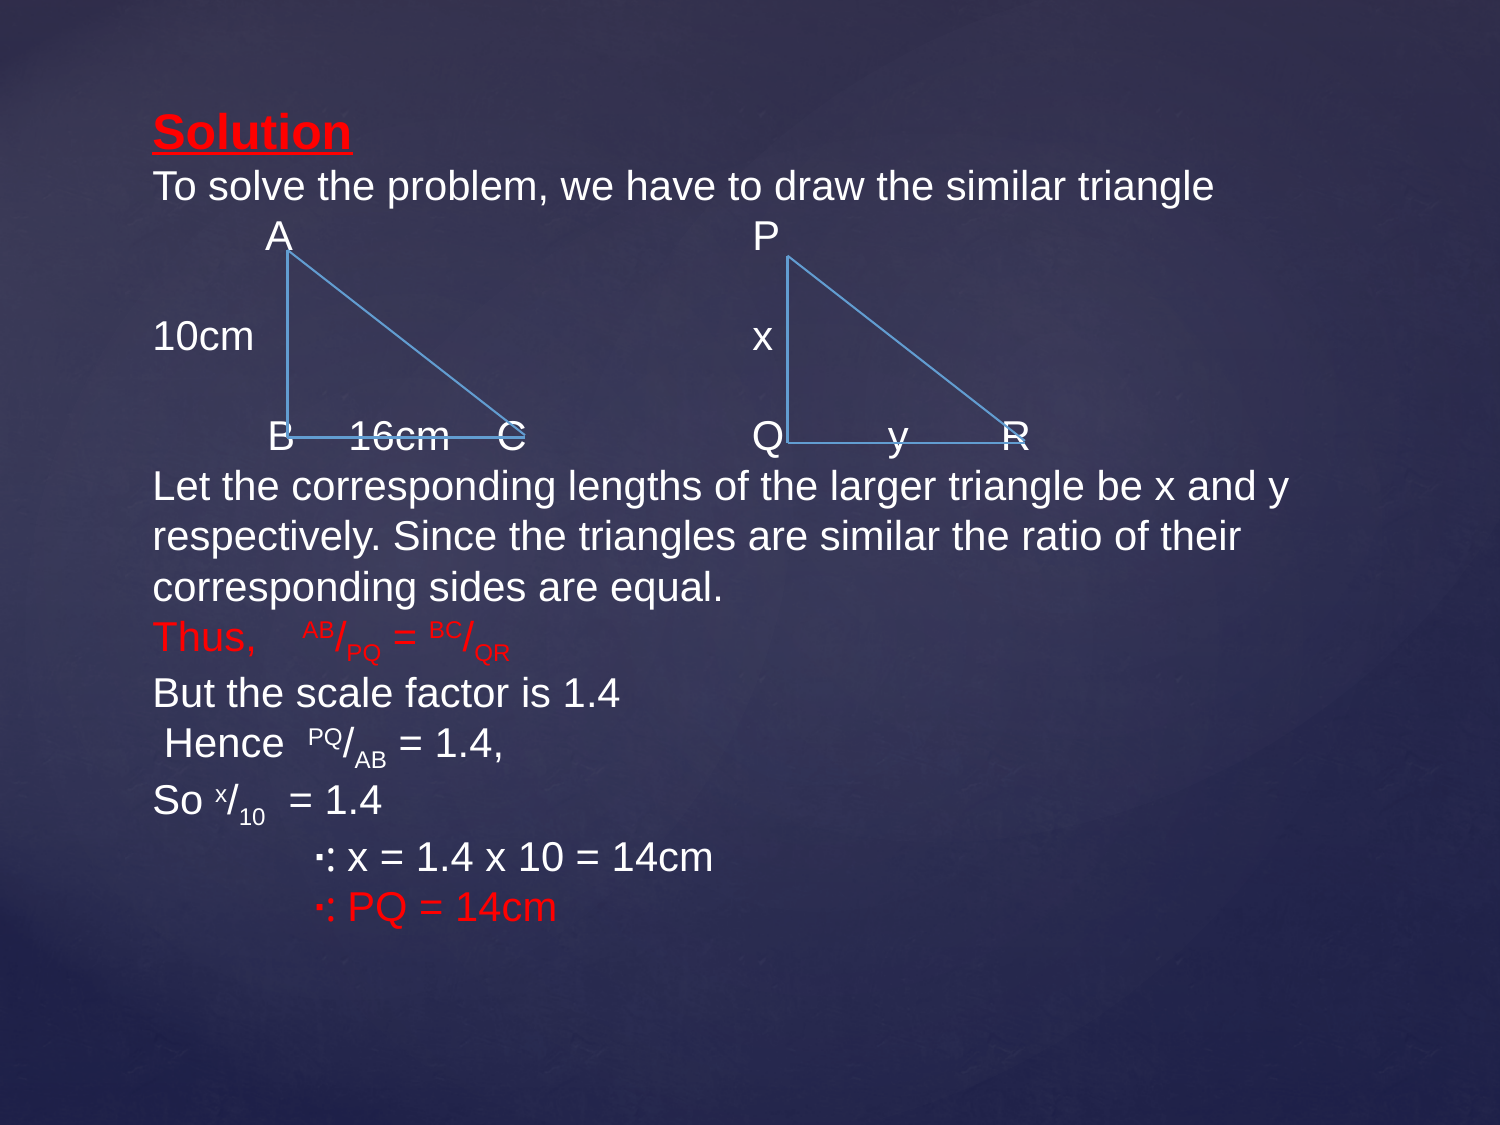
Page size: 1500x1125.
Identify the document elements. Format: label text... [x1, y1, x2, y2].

title Solution To solve the problem, we have to draw the similar triangle A P 10cm x B 16cm C Q y R Let the corresponding lengths of the larger triangle be x and y respectively. Since the triangles are similar the ratio of their corresponding sides are equal. Thus, AB/PQ = BC/QR But the scale factor is 1.4 Hence PQ/AB = 1.4, So x/10 = 1.4 ∙: x = 1.4 x 10 = 14cm ∙: PQ = 14cm [137, 87, 1375, 988]
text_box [286, 249, 526, 436]
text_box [786, 255, 1026, 442]
